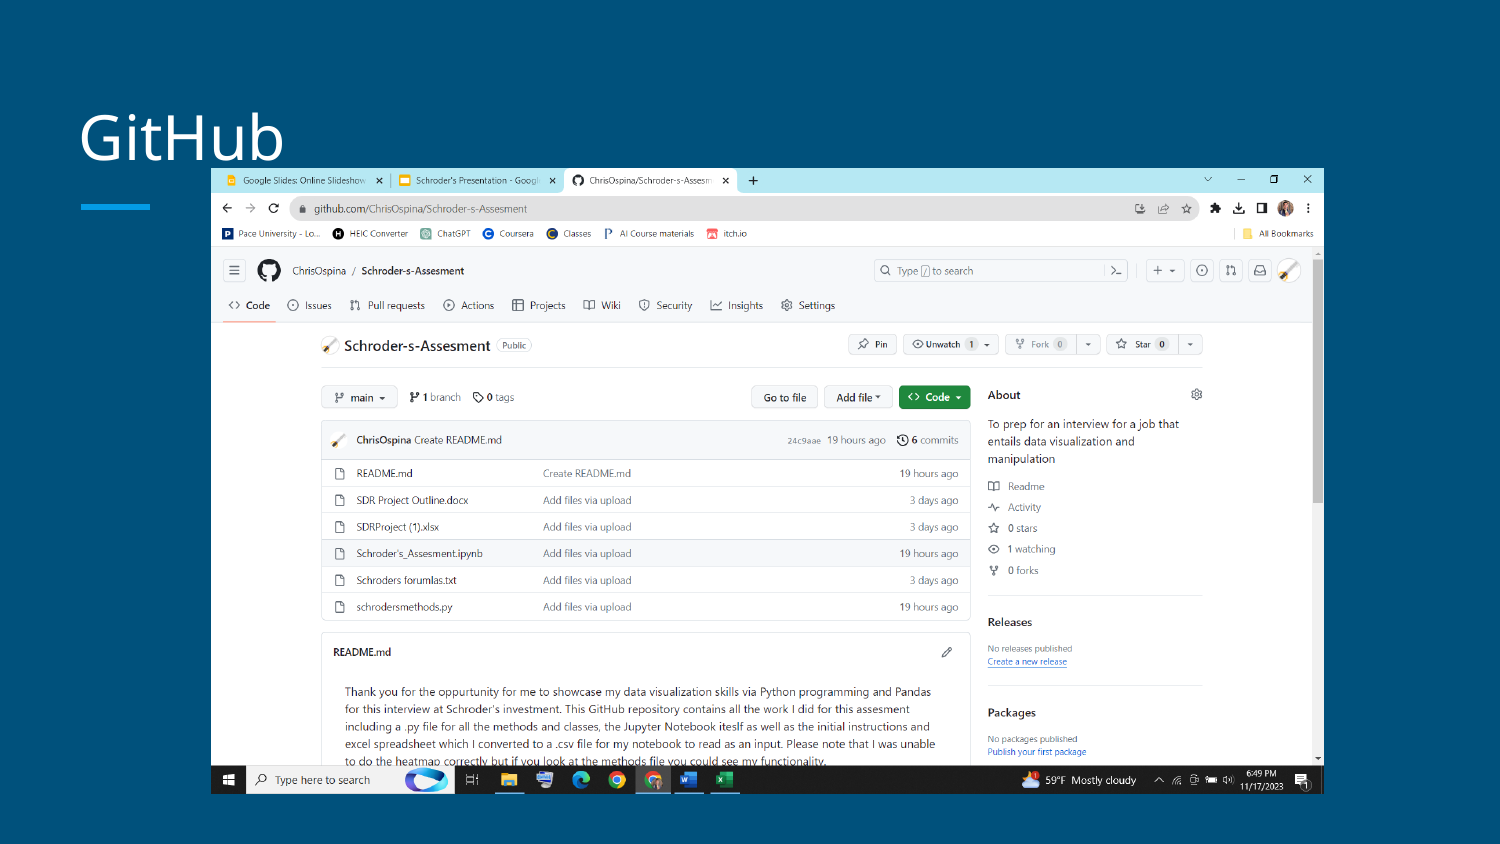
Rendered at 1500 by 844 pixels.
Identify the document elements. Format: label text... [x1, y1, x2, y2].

picture [212, 169, 1323, 793]
title GitHub [63, 75, 1437, 188]
